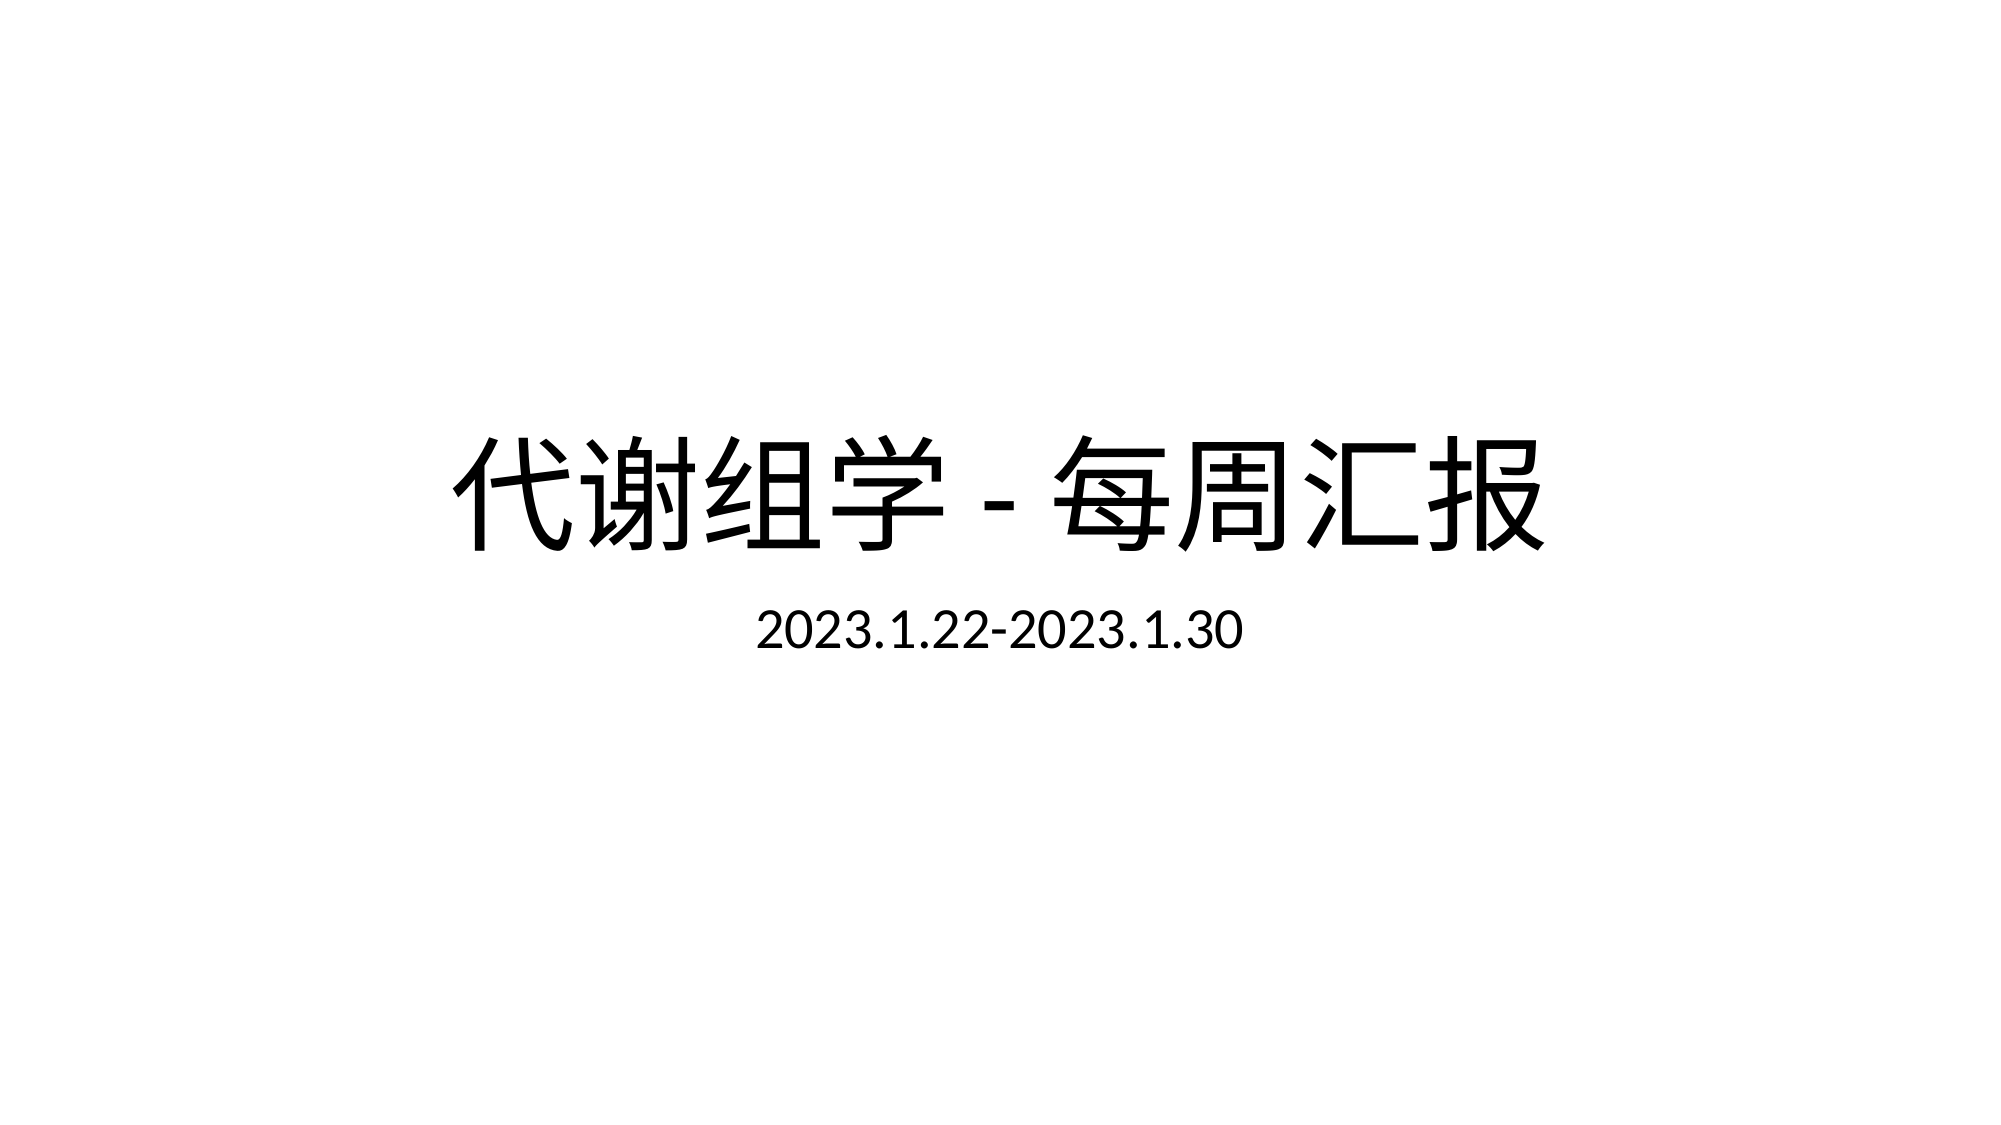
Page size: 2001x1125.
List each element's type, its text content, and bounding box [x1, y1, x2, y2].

title 代谢组学-每周汇报 [249, 184, 1750, 576]
subtitle 2023.1.22-2023.1.30 [249, 590, 1750, 863]
